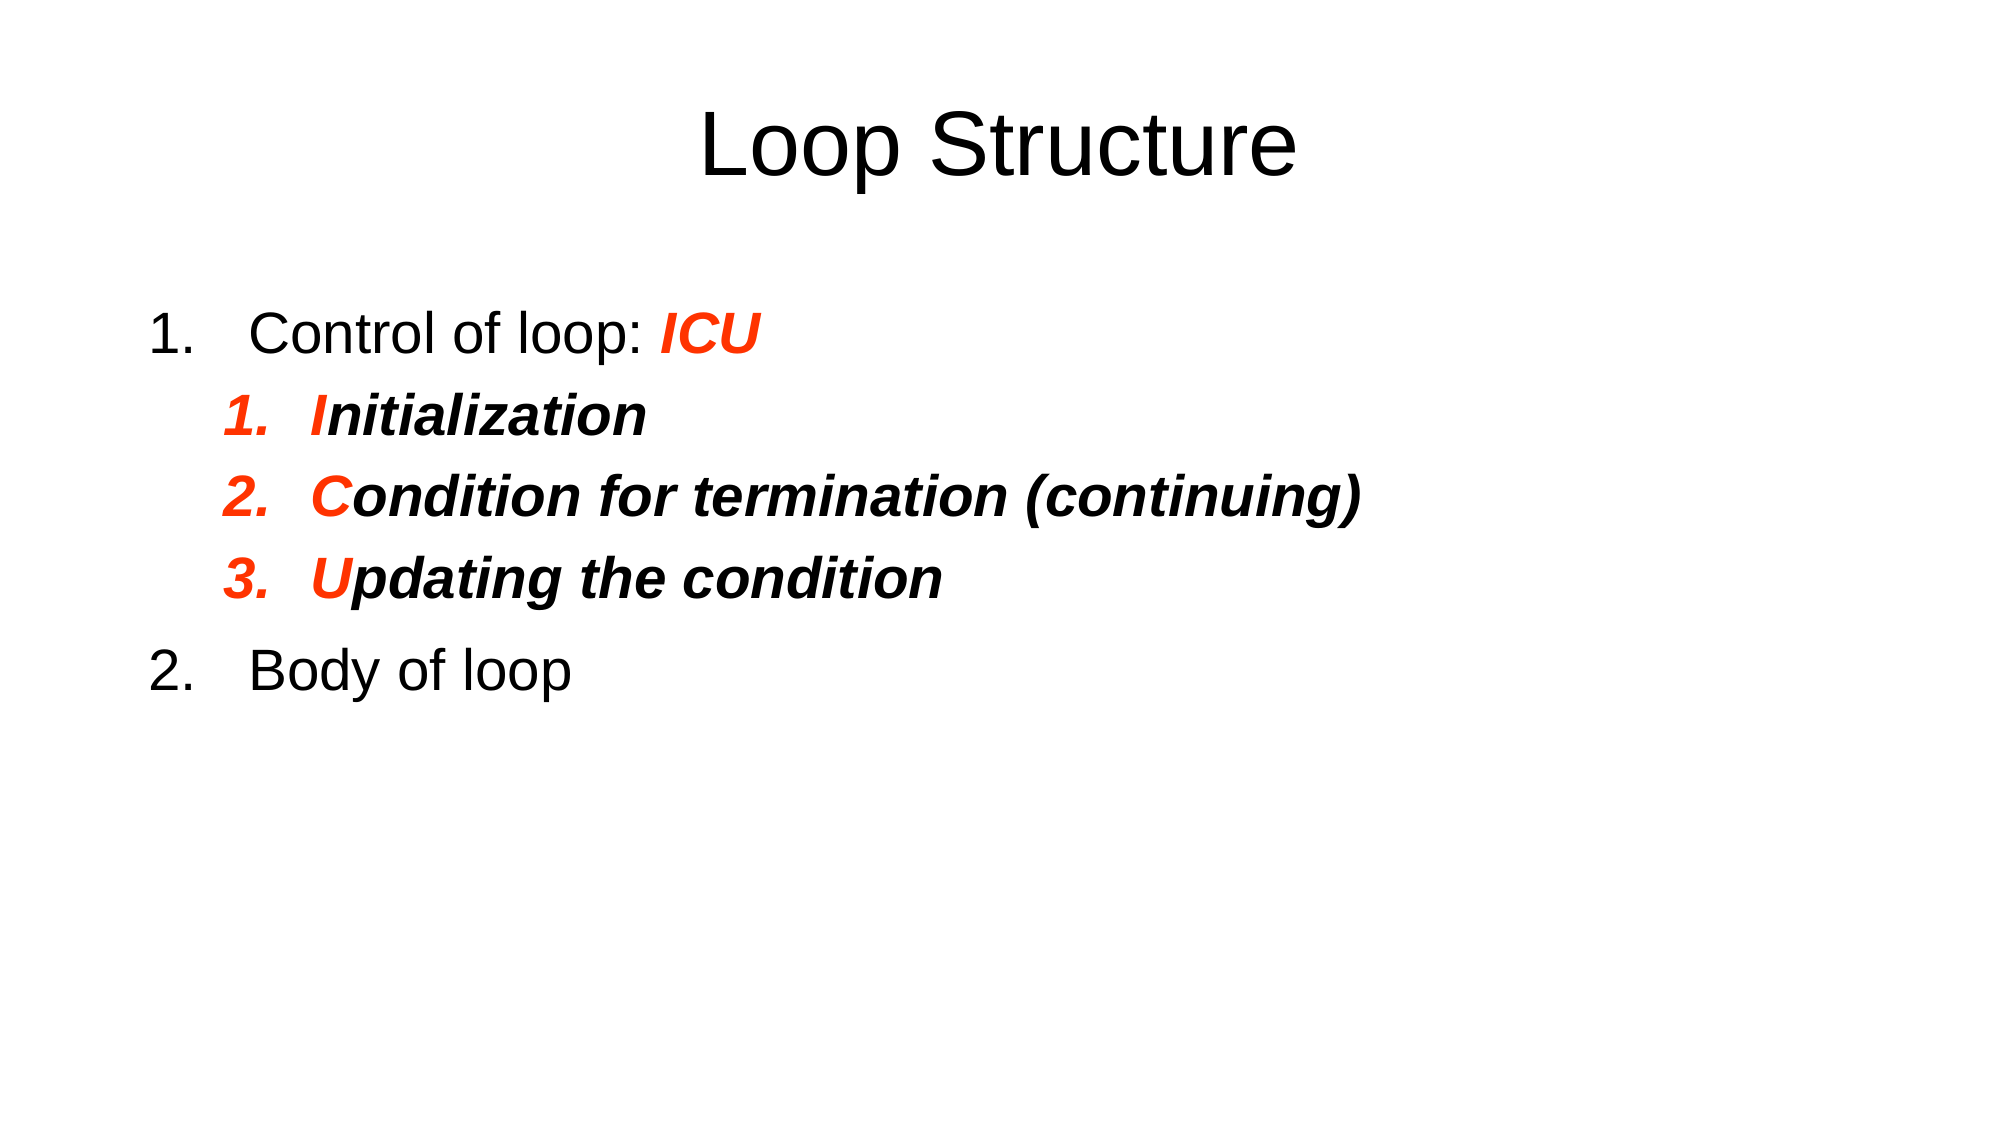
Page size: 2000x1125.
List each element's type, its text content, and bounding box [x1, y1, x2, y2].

title Loop Structure [99, 45, 1900, 233]
list Control of loop: ICU Initialization Condition for termination (continuing) Updating the condition Body of loop [133, 287, 1833, 1050]
